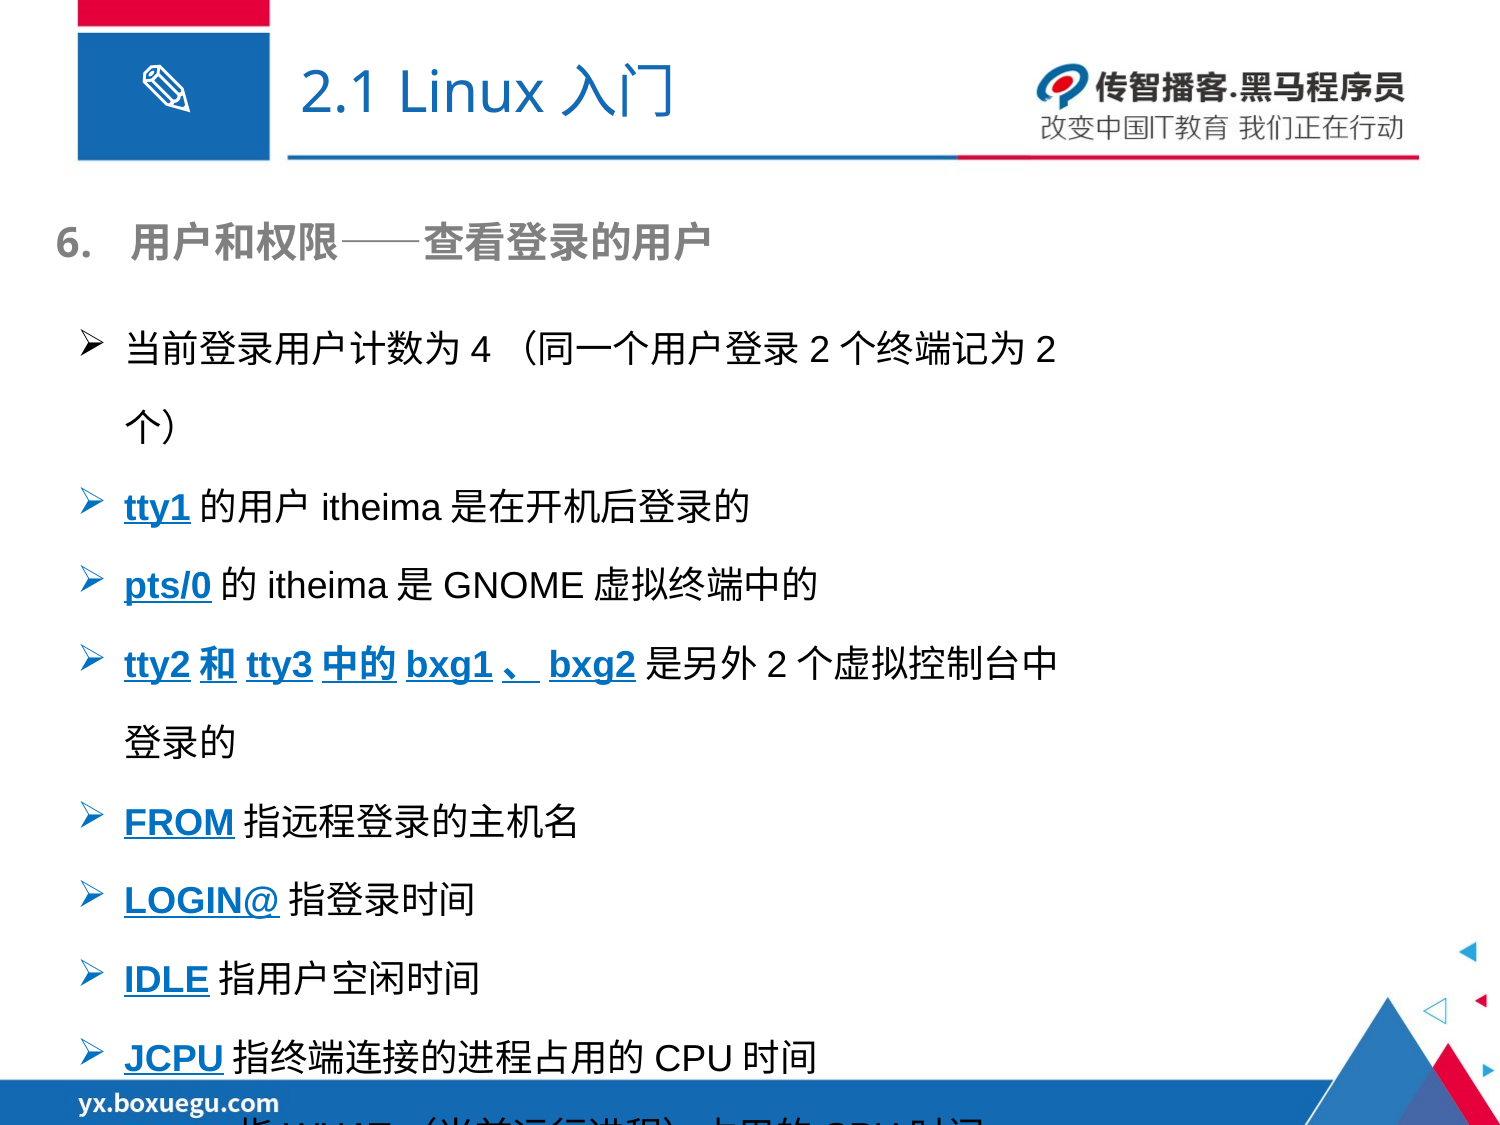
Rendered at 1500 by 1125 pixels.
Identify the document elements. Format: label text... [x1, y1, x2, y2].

title 2.1 Linux入门 [285, 25, 1137, 153]
picture [0, 0, 1500, 1125]
text_box 用户和权限——查看登录的用户 [41, 208, 1424, 274]
text_box 当前登录用户计数为4（同一个用户登录2个终端记为2个） tty1的用户itheima是在开机后登录的 pts/0的itheima是GNOME虚拟终端中的 tty2和tty3中的bxg1、bxg2是另外2个虚拟控制台中登录的 FROM指远程登录的主机名 LOGIN@指登录时间 IDLE指用户空闲时间 JCPU指终端连接的进程占用的CPU时间 PCPU指WHAT（当前运行进程）占用的CPU时间 [62, 284, 1109, 1125]
